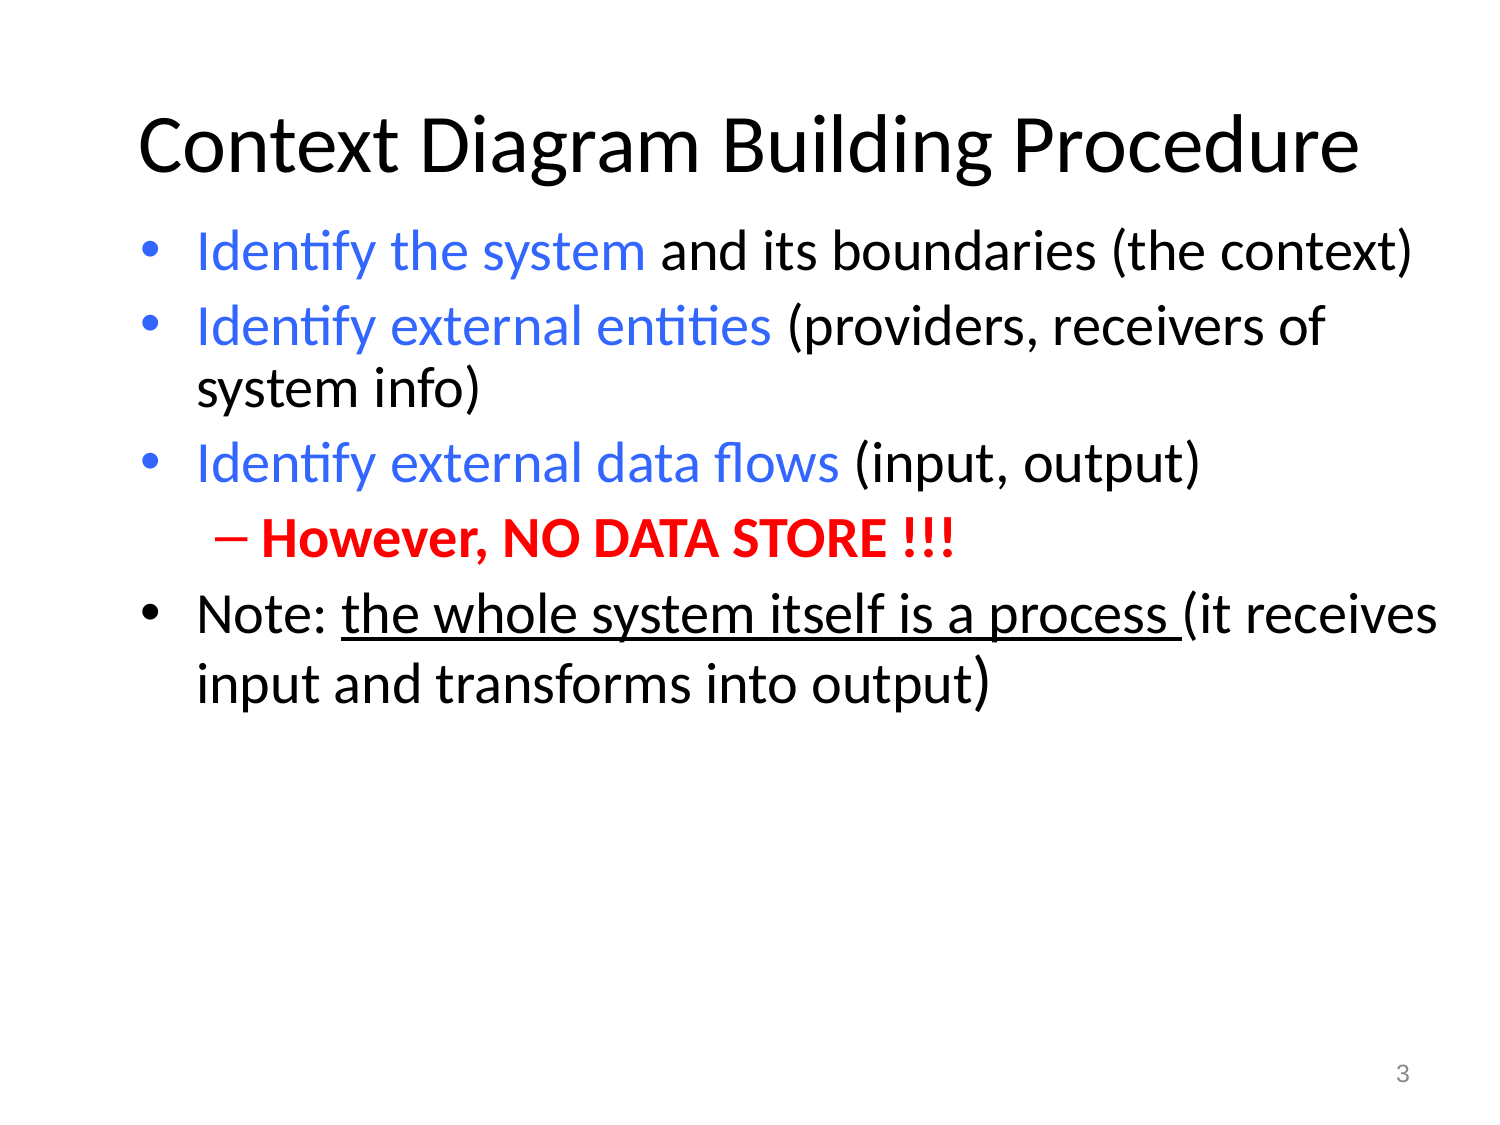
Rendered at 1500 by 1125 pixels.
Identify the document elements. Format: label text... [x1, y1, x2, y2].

slide_number 3 [1074, 1042, 1425, 1103]
title Context Diagram Building Procedure [75, 45, 1425, 233]
list Identify the system and its boundaries (the context) Identify external entities (providers, receivers of system info) Identify external data flows (input, output) However, NO DATA STORE !!! Note: the whole system itself is a process (it receives input and transforms into output) [125, 212, 1463, 1000]
